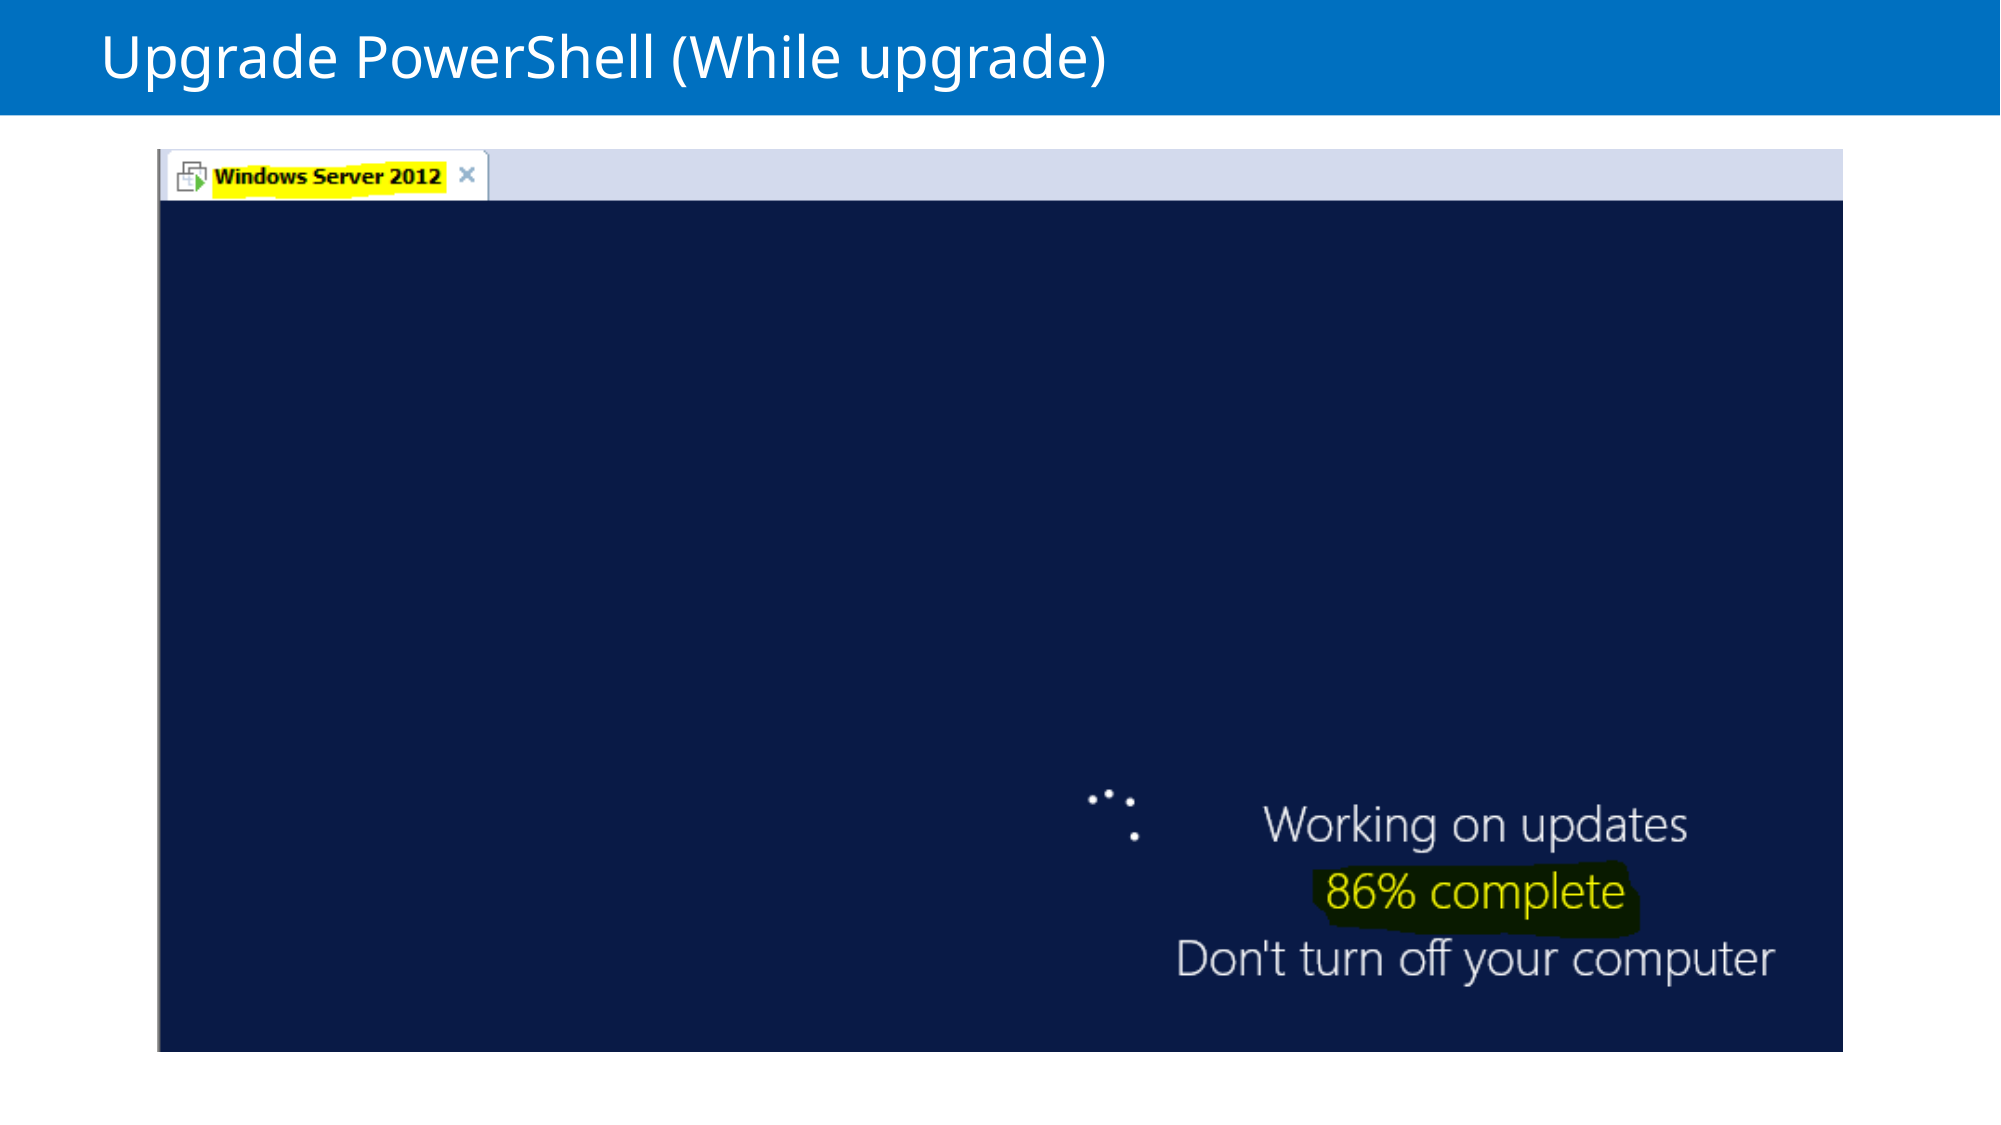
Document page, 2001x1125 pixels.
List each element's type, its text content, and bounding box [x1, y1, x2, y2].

picture [157, 148, 1843, 1052]
title Upgrade PowerShell (While upgrade) [100, 0, 1802, 122]
